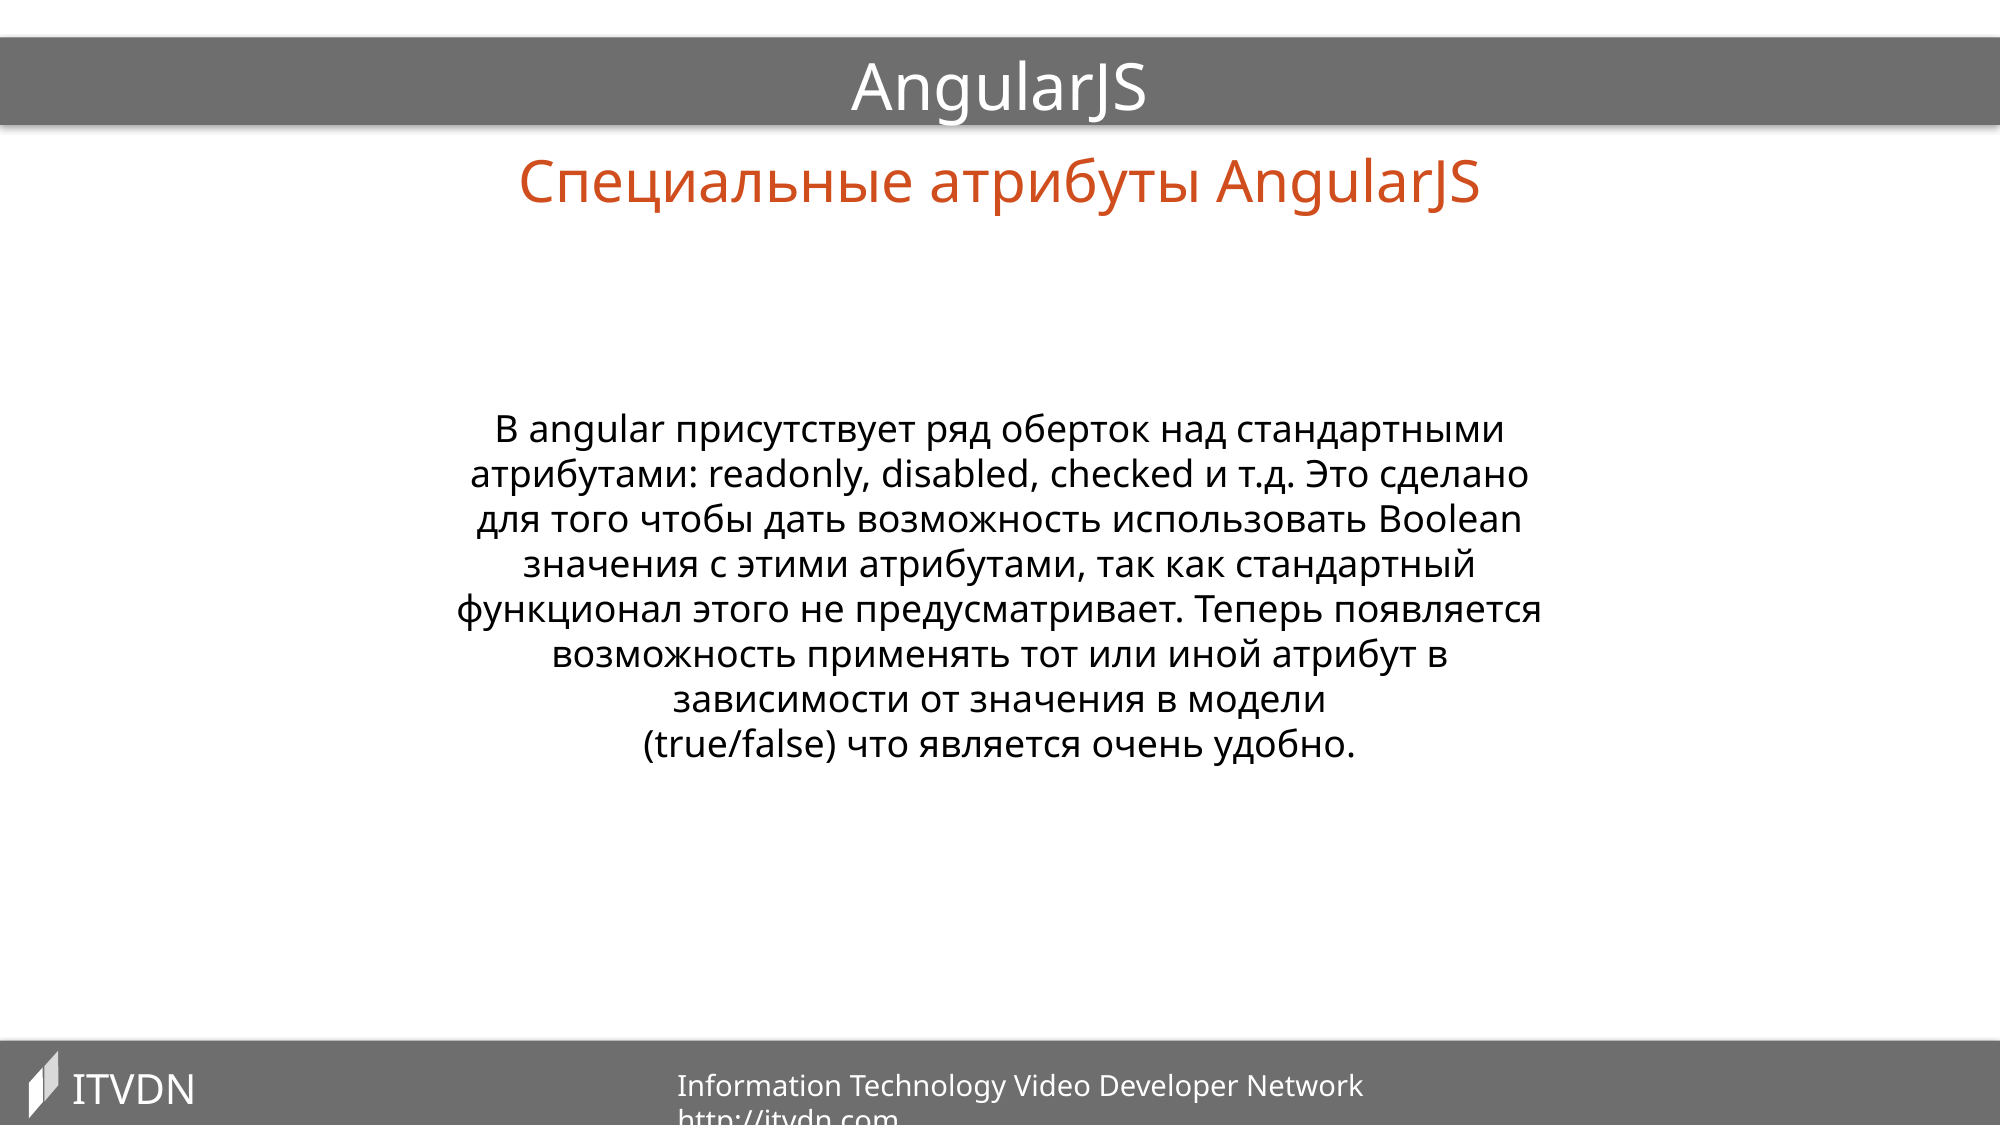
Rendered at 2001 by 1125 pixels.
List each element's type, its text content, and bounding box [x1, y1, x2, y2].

text_box [0, 1037, 2000, 1125]
text_box Information Technology Video Developer Network http://itvdn.com [662, 1059, 1963, 1125]
text_box ITVDN [63, 1055, 212, 1120]
text_box AngularJS [324, 37, 1675, 132]
text_box В angular присутствует ряд оберток над стандартными атрибутами: readonly, disabled, checked и т.д. Это сделано для того чтобы дать возможность использовать Boolean значения с этими атрибутами, так как стандартный функционал этого не предусматривает. Теперь появляется возможность применять тот или иной атрибут в зависимости от значения в модели (true/false) что является очень удобно. [423, 396, 1577, 729]
text_box [0, 34, 2000, 128]
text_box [28, 1050, 59, 1119]
text_box Специальные атрибуты AngularJS [324, 138, 1675, 225]
